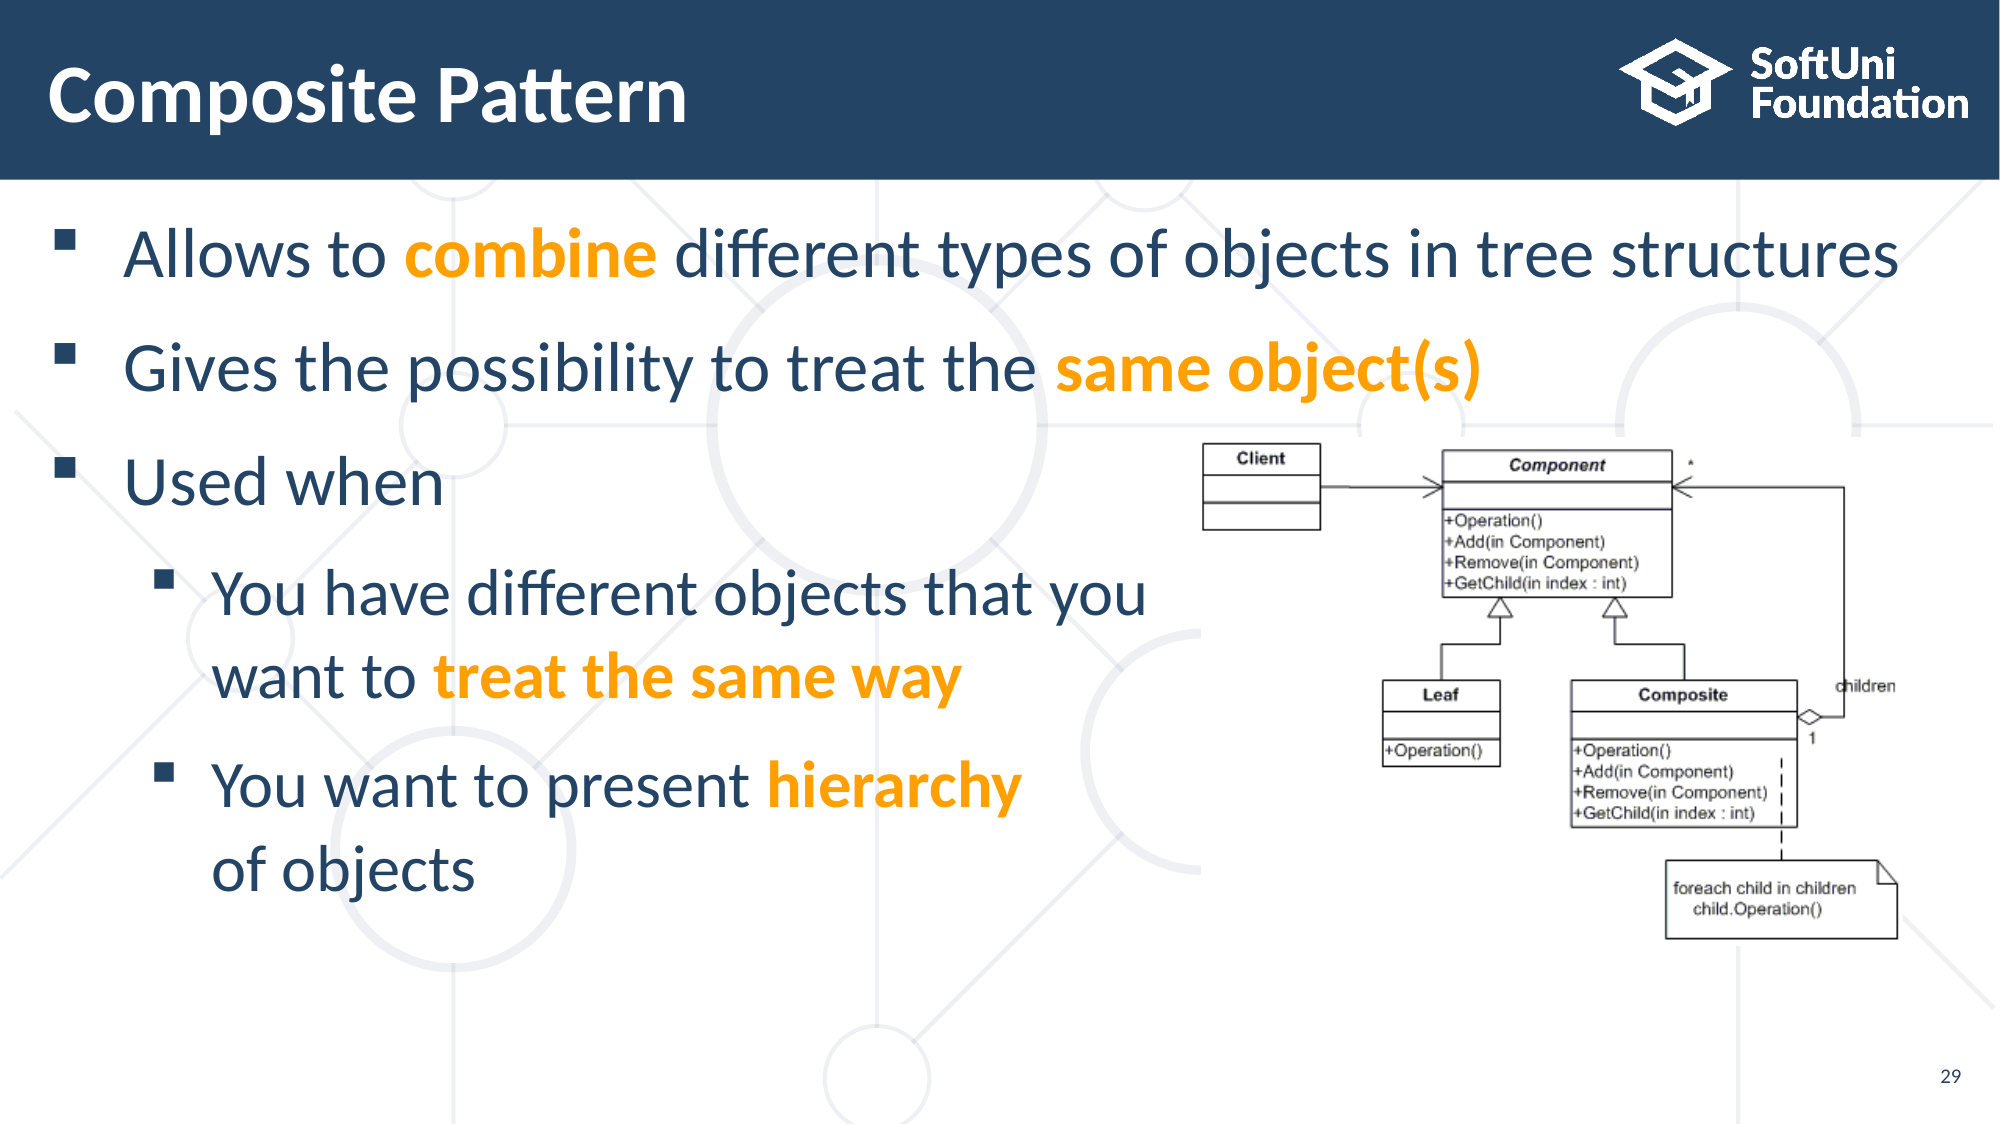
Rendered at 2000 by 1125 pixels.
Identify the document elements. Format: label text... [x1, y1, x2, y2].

list Allows to combine different types of objects in tree structures Gives the possibility to treat the same object(s) Used when You have different objects that you want to treat the same way You want to present hierarchy of objects [31, 196, 1970, 1050]
picture [1618, 38, 1968, 126]
picture [1201, 437, 1904, 946]
title Composite Pattern [31, 16, 1591, 162]
slide_number 29 [1896, 1049, 1968, 1101]
